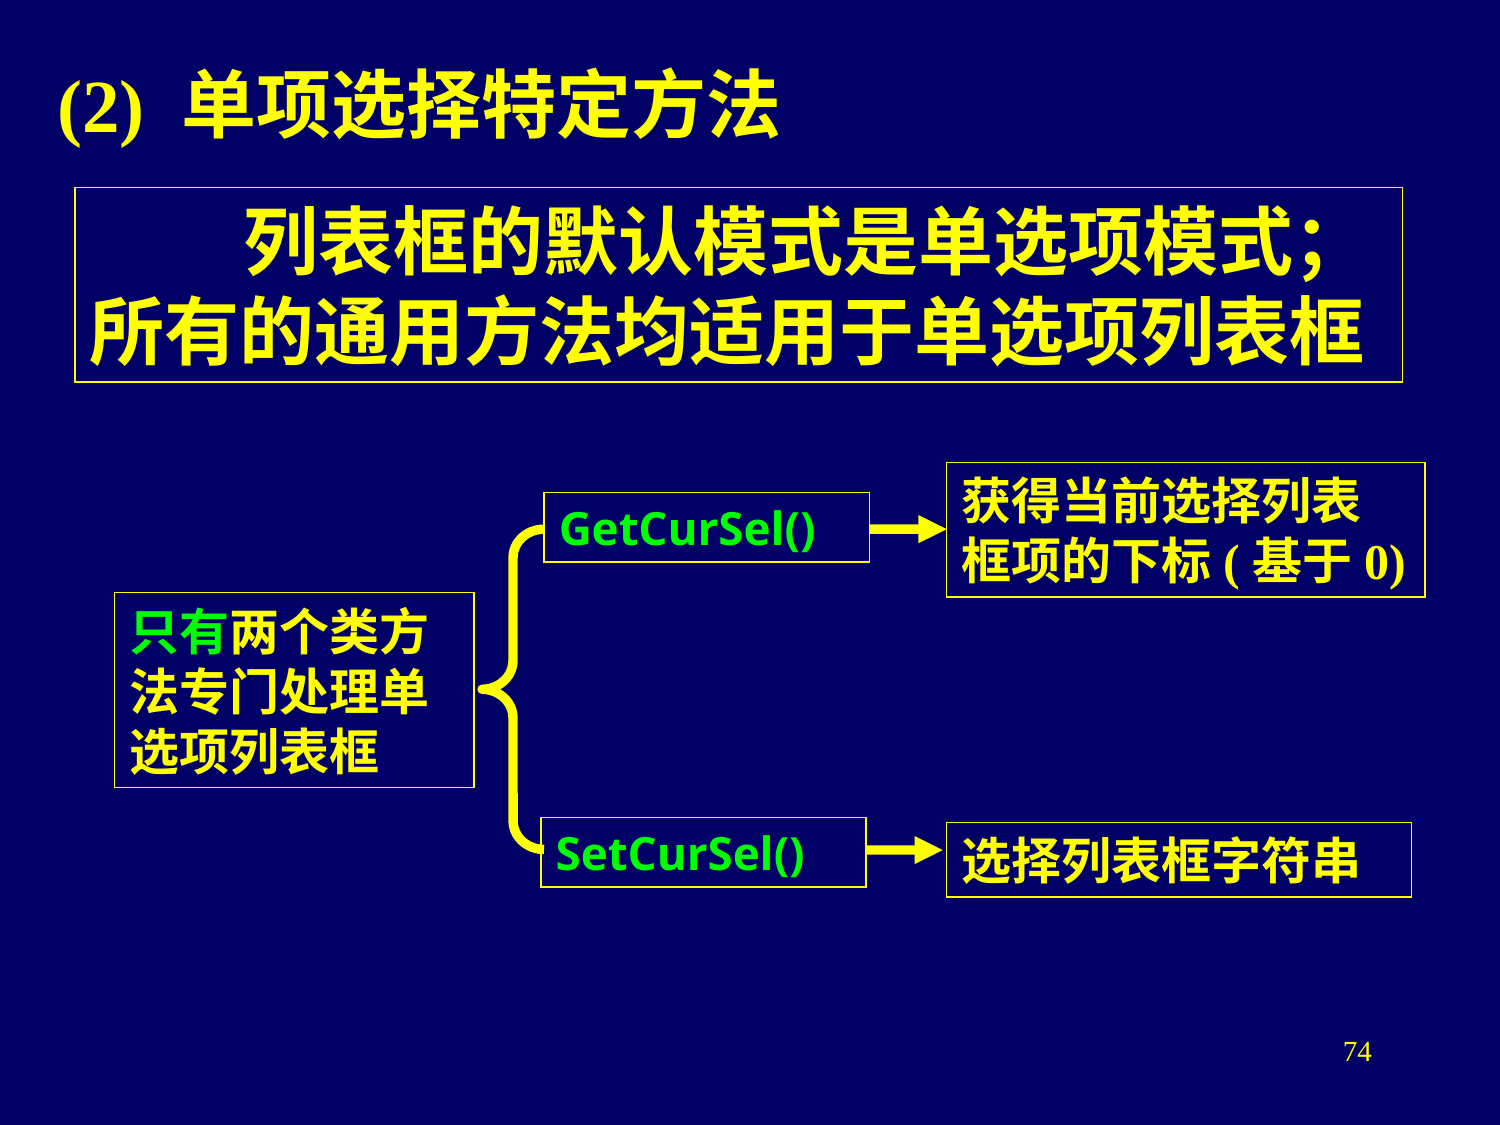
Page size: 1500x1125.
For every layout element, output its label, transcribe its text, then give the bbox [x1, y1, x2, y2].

slide_number 74 [1074, 1025, 1388, 1100]
text_box 列表框的默认模式是单选项模式；所有的通用方法均适用于单选项列表框 [75, 187, 1403, 383]
text_box (2) 单项选择特定方法 [42, 49, 797, 155]
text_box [114, 462, 1425, 899]
